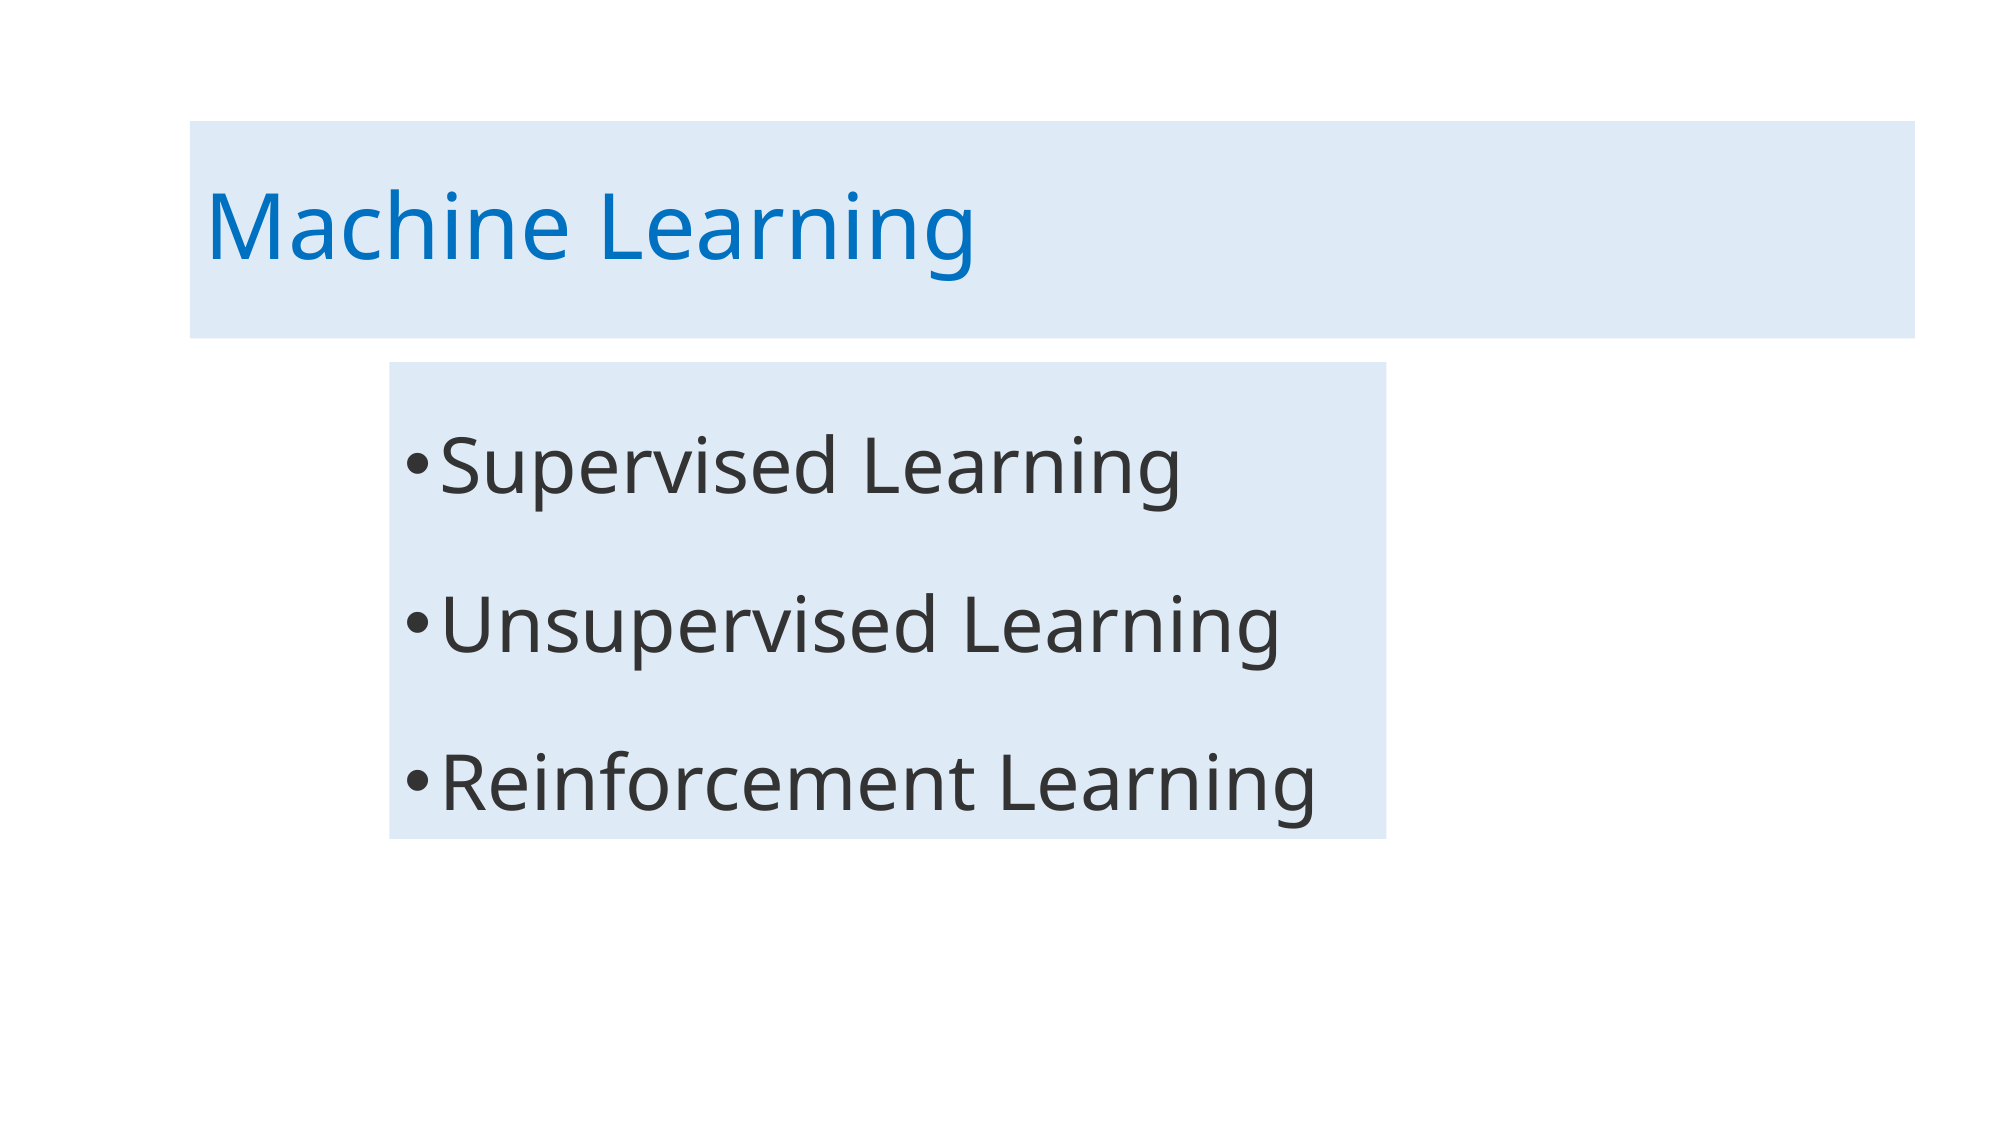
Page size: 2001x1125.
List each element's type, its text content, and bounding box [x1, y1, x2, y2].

list Supervised Learning Unsupervised Learning Reinforcement Learning [389, 362, 1387, 839]
title Machine Learning [189, 121, 1915, 339]
